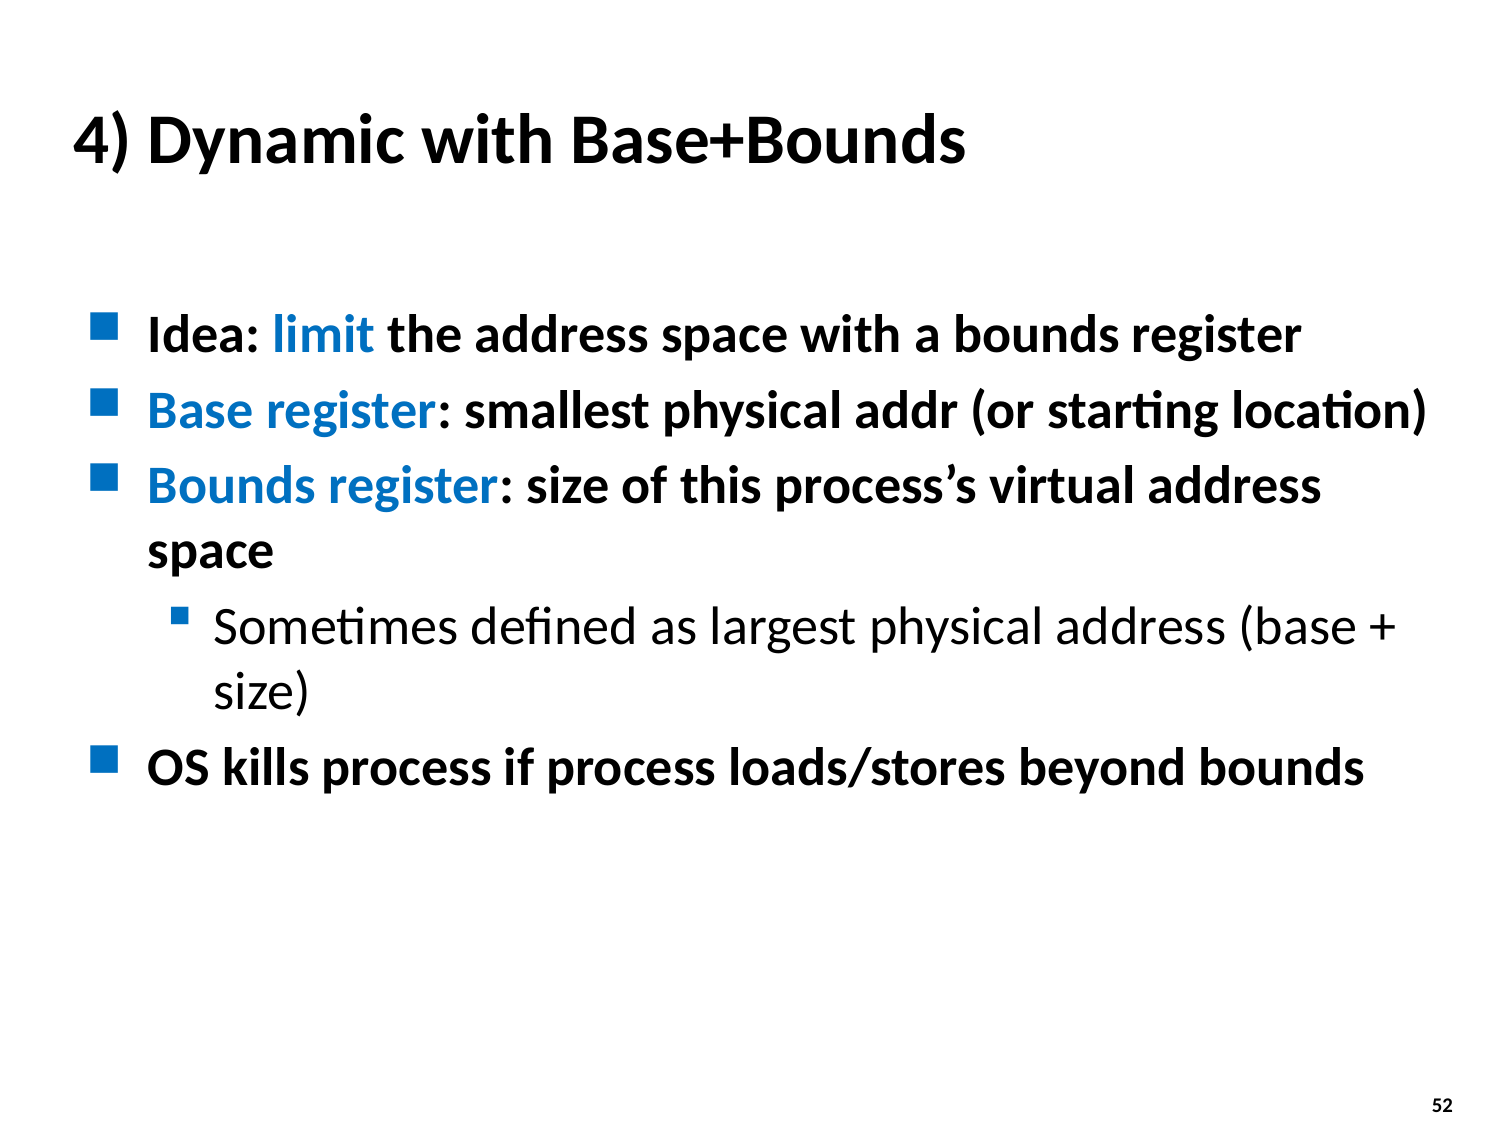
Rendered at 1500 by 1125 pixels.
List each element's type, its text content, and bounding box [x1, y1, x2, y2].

list Idea: limit the address space with a bounds register Base register: smallest physical addr (or starting location) Bounds register: size of this process’s virtual address space Sometimes defined as largest physical address (base + size) OS kills process if process loads/stores beyond bounds [76, 290, 1471, 1012]
title 4) Dynamic with Base+Bounds [58, 72, 1305, 199]
